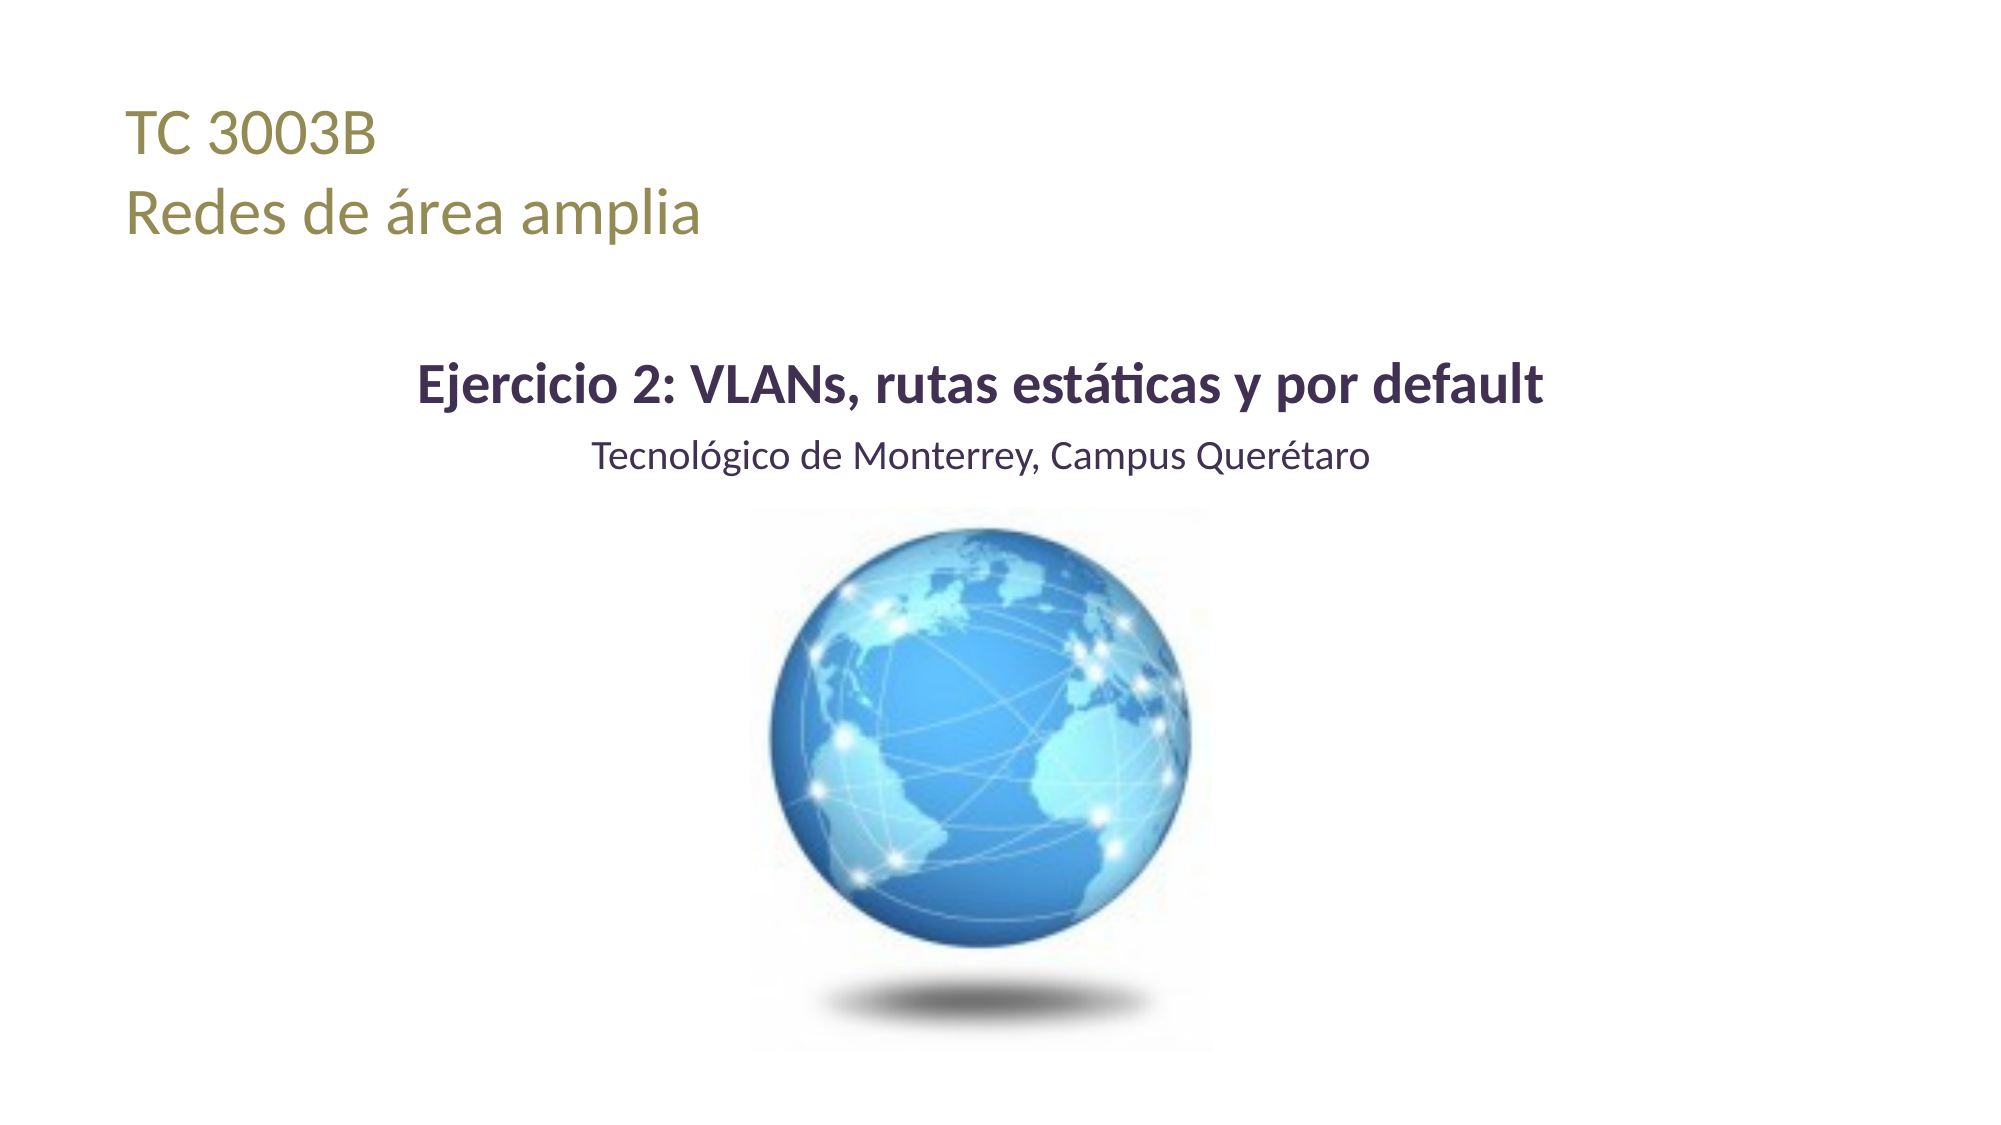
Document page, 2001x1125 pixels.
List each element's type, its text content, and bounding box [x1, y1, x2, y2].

subtitle Ejercicio 2: VLANs, rutas estáticas y por default Tecnológico de Monterrey, Campus Querétaro [337, 345, 1625, 494]
picture [750, 507, 1212, 1053]
title TC 3003B Redes de área amplia [125, 87, 1330, 329]
